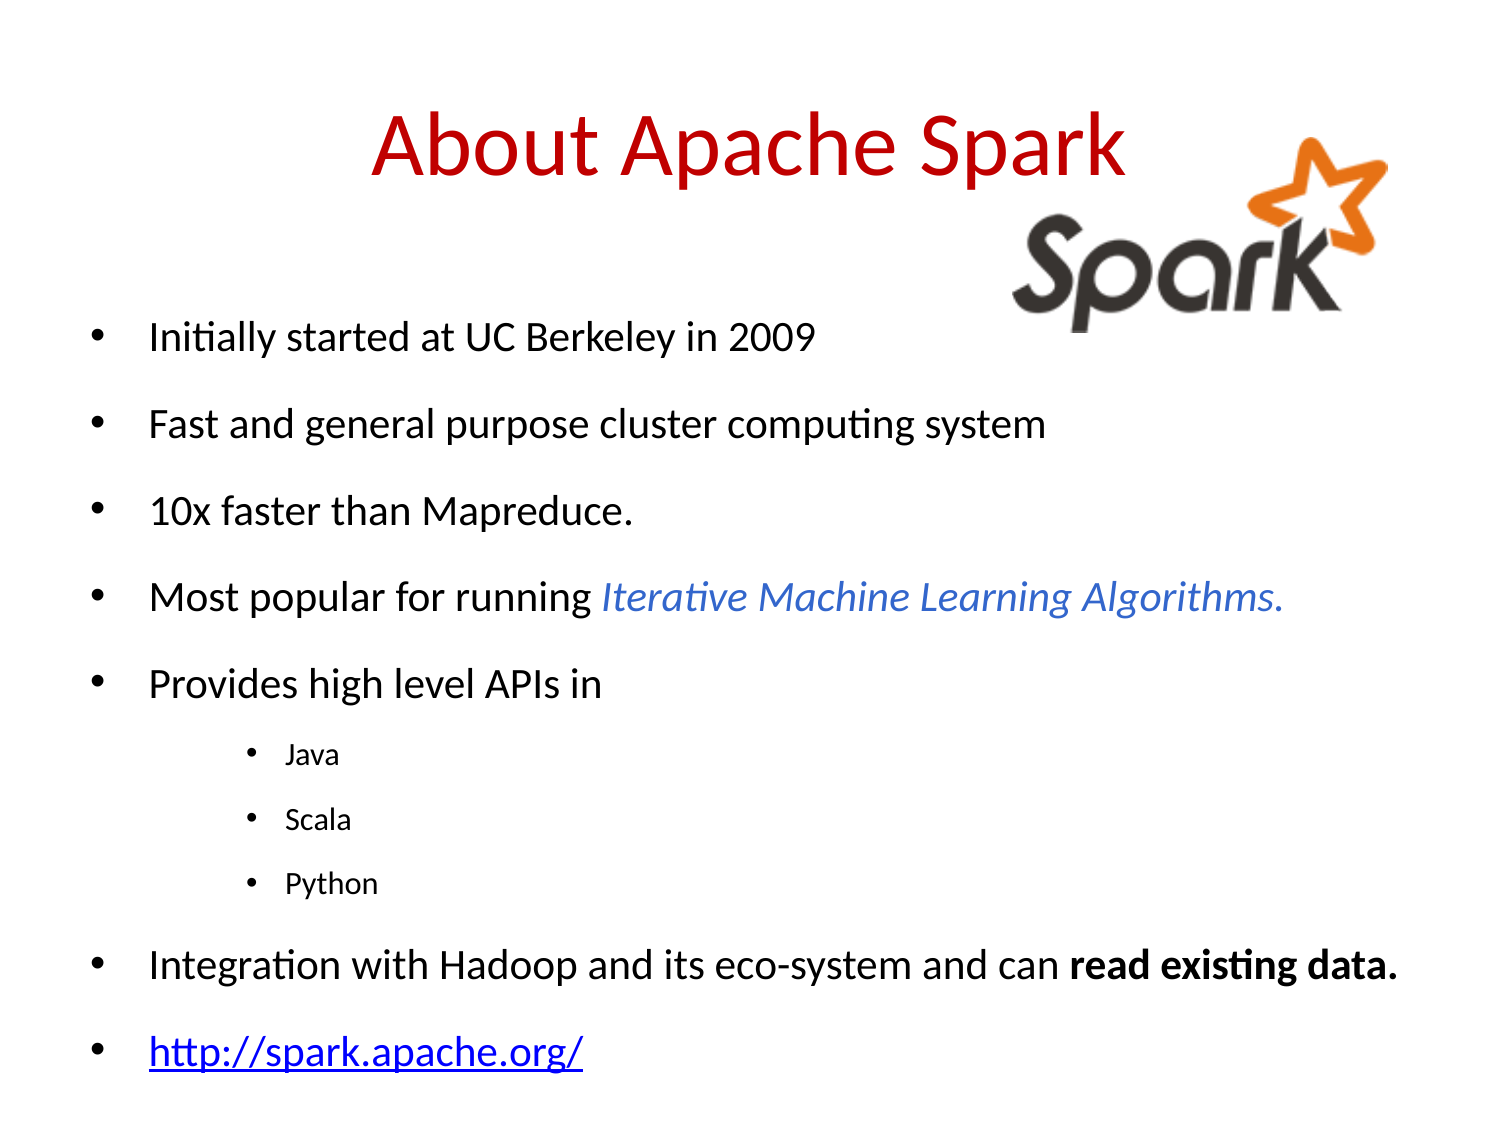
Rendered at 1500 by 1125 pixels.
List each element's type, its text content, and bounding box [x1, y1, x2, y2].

list Initially started at UC Berkeley in 2009 Fast and general purpose cluster computing system 10x faster than Mapreduce. Most popular for running Iterative Machine Learning Algorithms. Provides high level APIs in Java Scala Python Integration with Hadoop and its eco-system and can read existing data. http://spark.apache.org/ [75, 275, 1463, 1088]
picture [1012, 137, 1388, 333]
title About Apache Spark [75, 45, 1425, 233]
